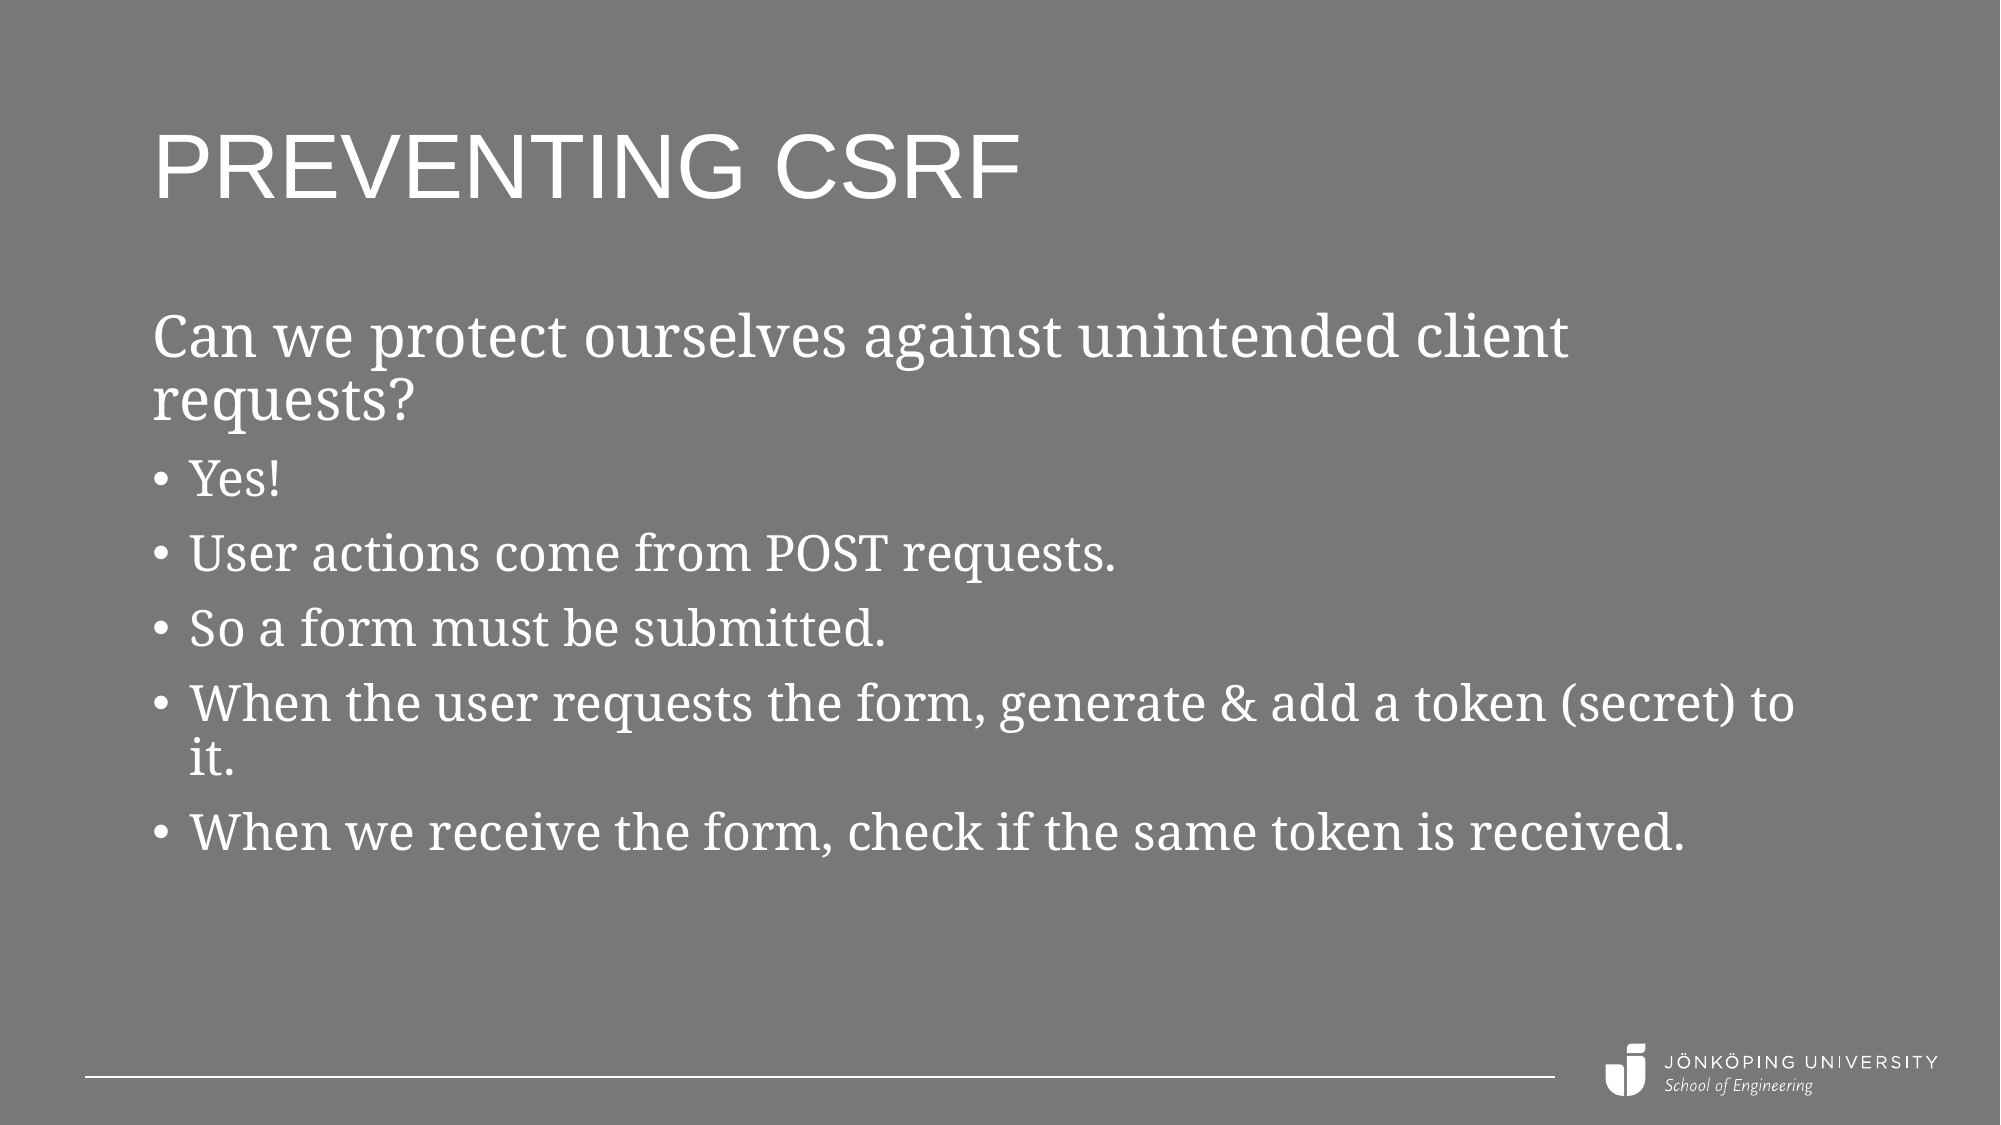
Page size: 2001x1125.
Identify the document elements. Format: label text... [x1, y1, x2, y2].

title Preventing CSRF [137, 59, 1863, 278]
list Can we protect ourselves against unintended client requests? Yes! User actions come from POST requests. So a form must be submitted. When the user requests the form, generate & add a token (secret) to it. When we receive the form, check if the same token is received. [137, 299, 1863, 953]
